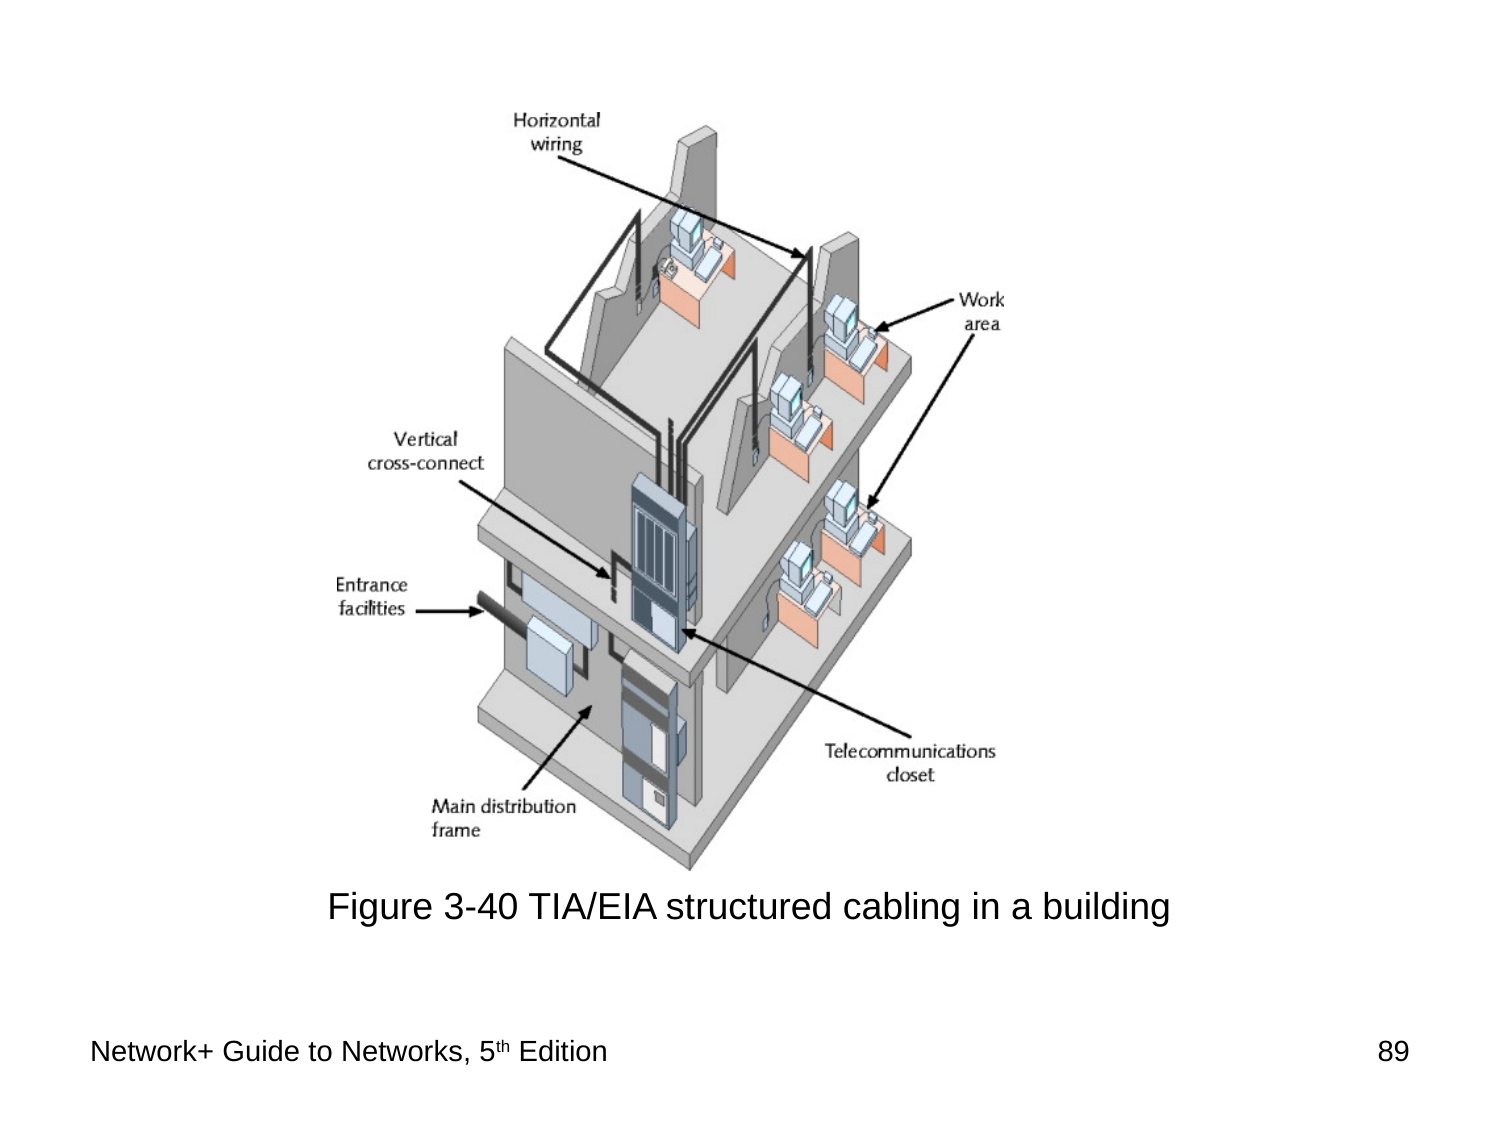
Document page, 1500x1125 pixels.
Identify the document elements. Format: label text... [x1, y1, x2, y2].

slide_number 89 [1074, 1024, 1426, 1103]
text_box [312, 112, 1288, 936]
footer Network+ Guide to Networks, 5th Edition [74, 1024, 988, 1103]
